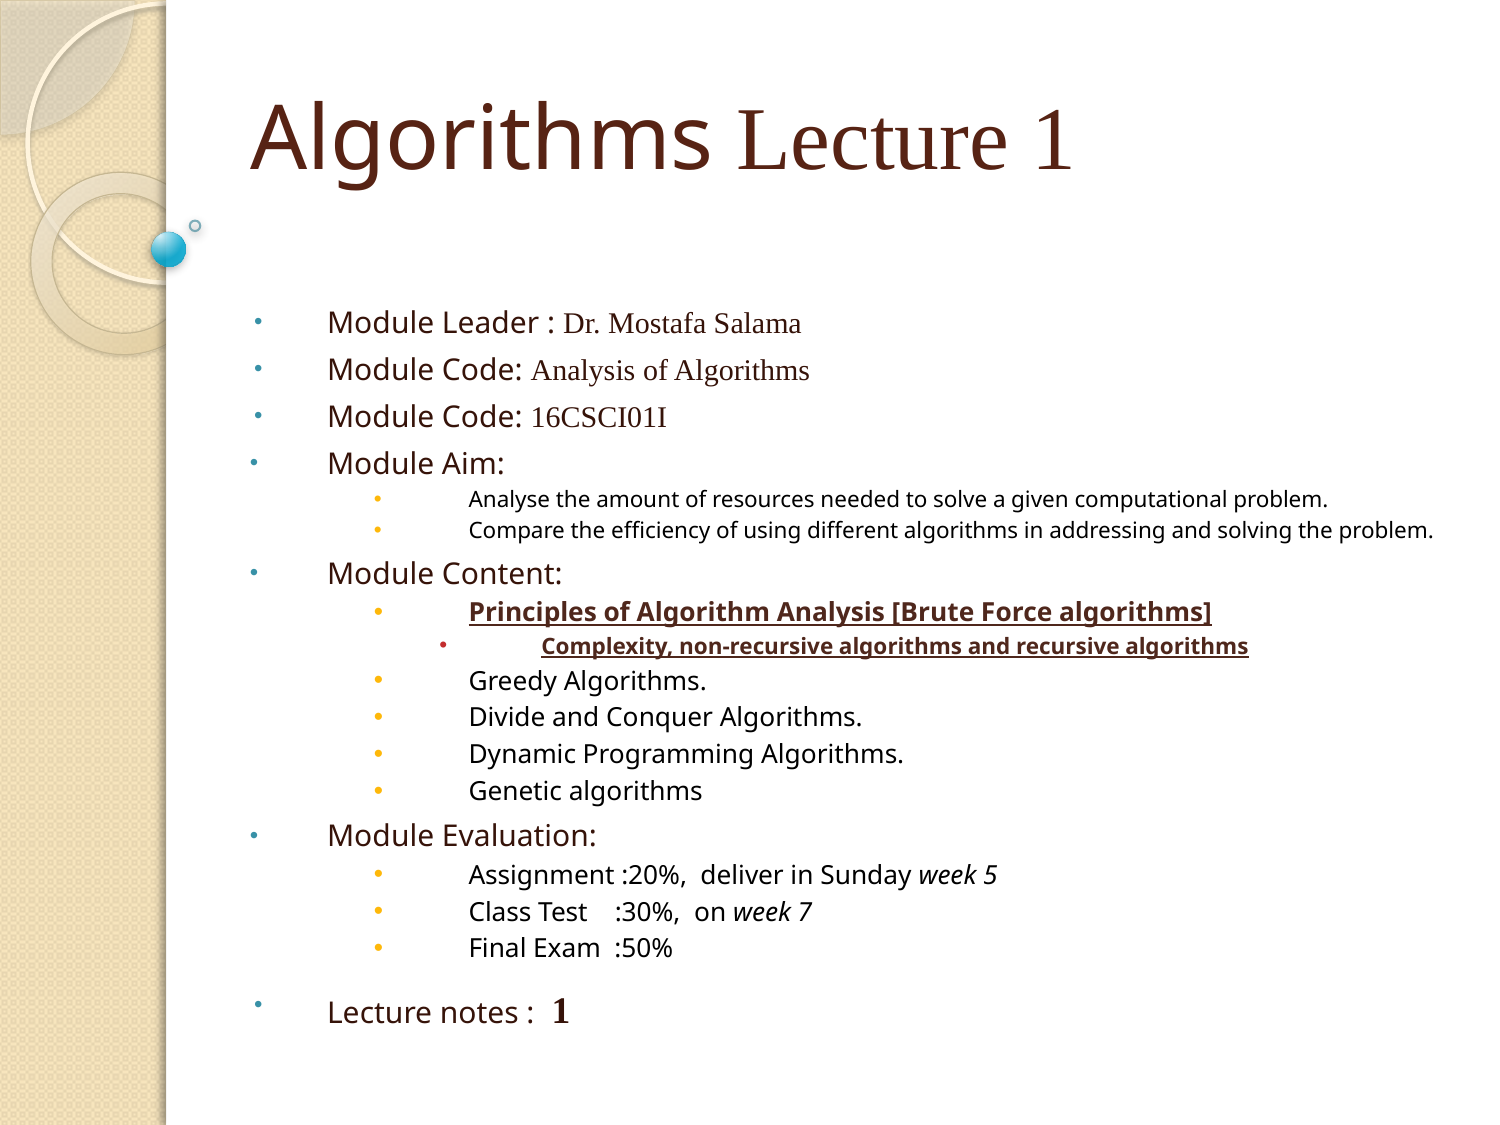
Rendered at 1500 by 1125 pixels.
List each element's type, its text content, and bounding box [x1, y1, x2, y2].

subtitle Module Leader : Dr. Mostafa Salama Module Code: Analysis of Algorithms Module Code: 16CSCI01I Module Aim: Analyse the amount of resources needed to solve a given computational problem. Compare the efficiency of using different algorithms in addressing and solving the problem. Module Content: Principles of Algorithm Analysis [Brute Force algorithms] Complexity, non-recursive algorithms and recursive algorithms Greedy Algorithms. Divide and Conquer Algorithms. Dynamic Programming Algorithms. Genetic algorithms Module Evaluation: Assignment :20%, deliver in Sunday week 5 Class Test :30%, on week 7 Final Exam :50% Lecture notes : 1 [234, 303, 1450, 1050]
text_box Algorithms Lecture 1 [235, 49, 1466, 195]
